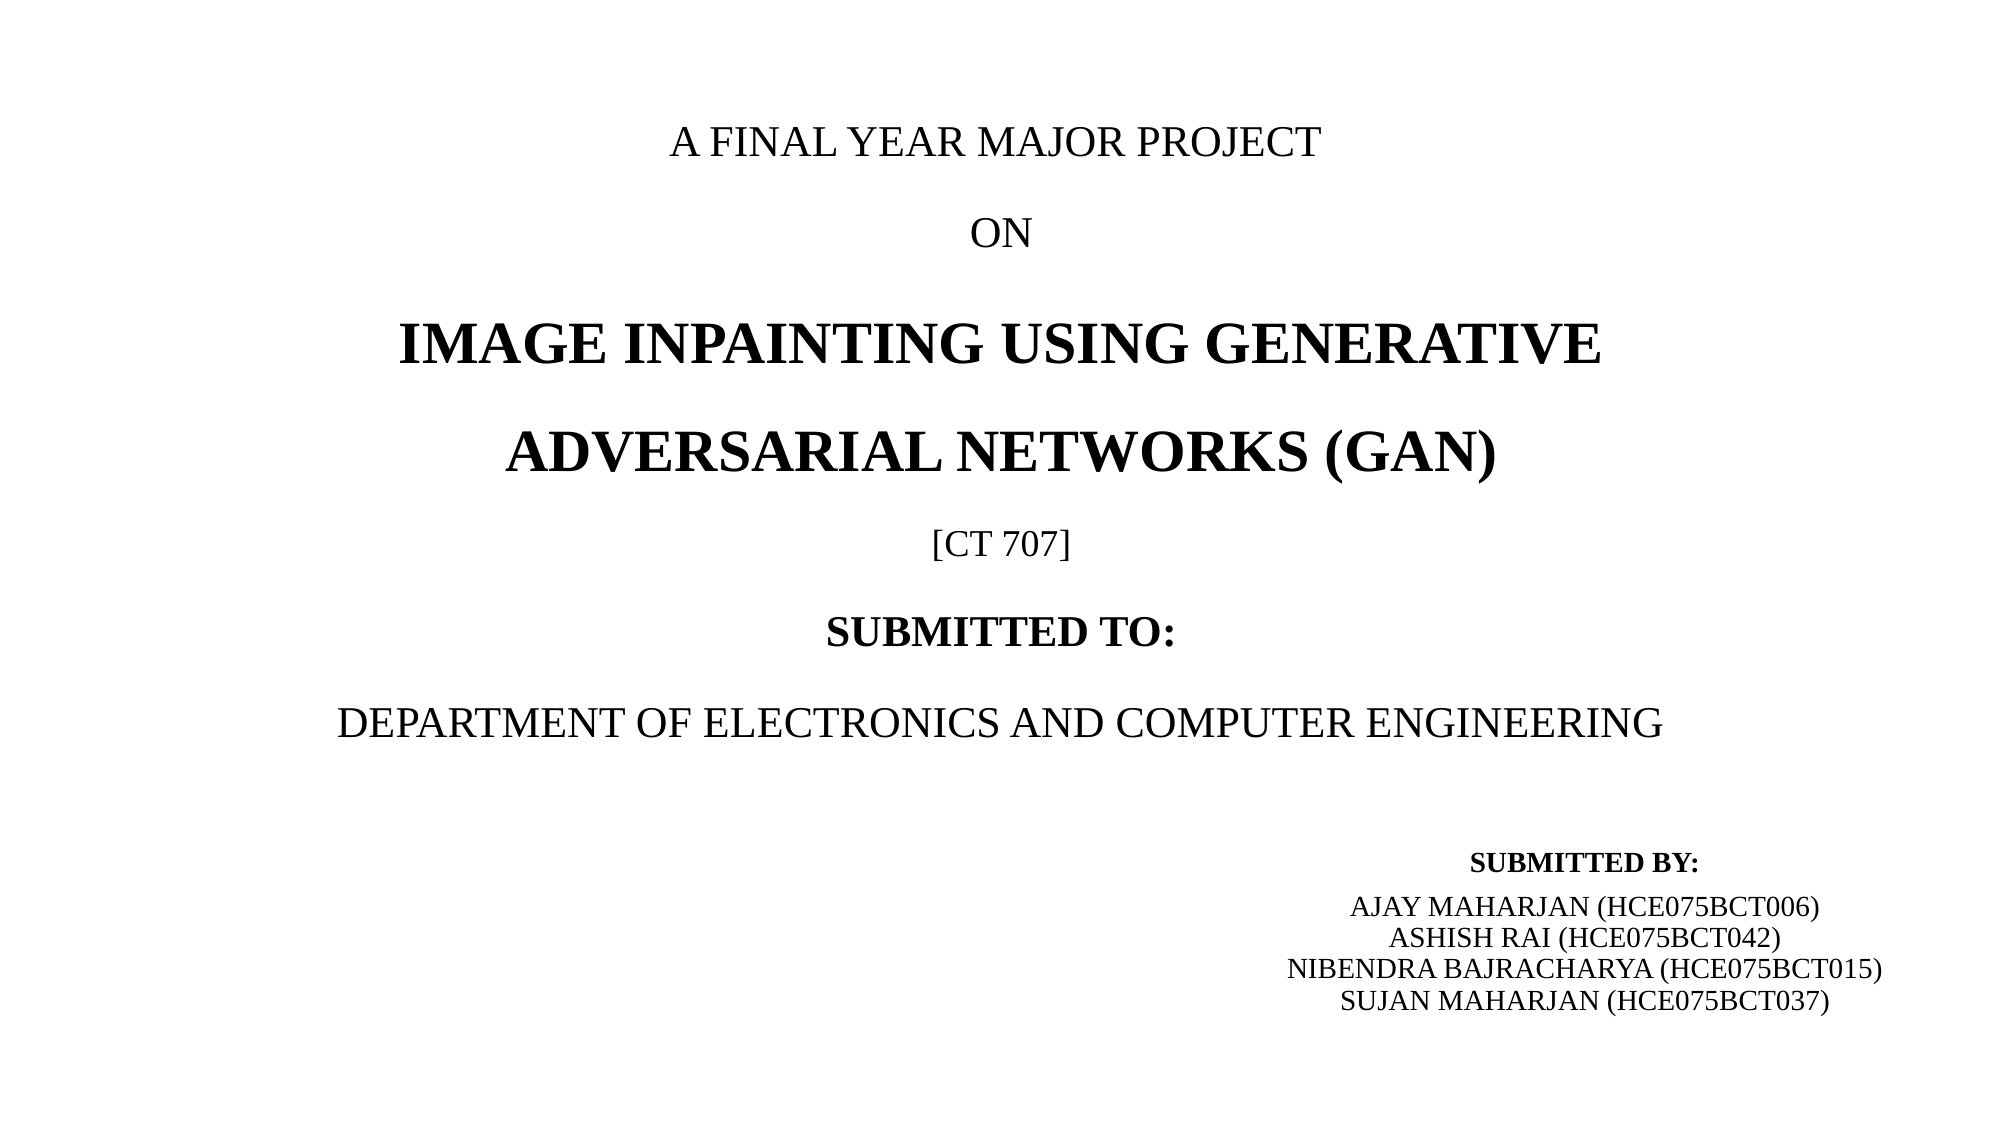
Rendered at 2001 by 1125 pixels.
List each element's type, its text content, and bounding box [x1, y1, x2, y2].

title SUBMITTED BY: AJAY MAHARJAN (HCE075BCT006) ASHISH RAI (HCE075BCT042) NIBENDRA BAJRACHARYA (HCE075BCT015) SUJAN MAHARJAN (HCE075BCT037) [1233, 774, 1937, 1069]
subtitle A FINAL YEAR MAJOR PROJECT ON IMAGE INPAINTING USING GENERATIVE ADVERSARIAL NETWORKS (GAN) [CT 707] SUBMITTED TO: DEPARTMENT OF ELECTRONICS AND COMPUTER ENGINEERING [180, 78, 1823, 754]
